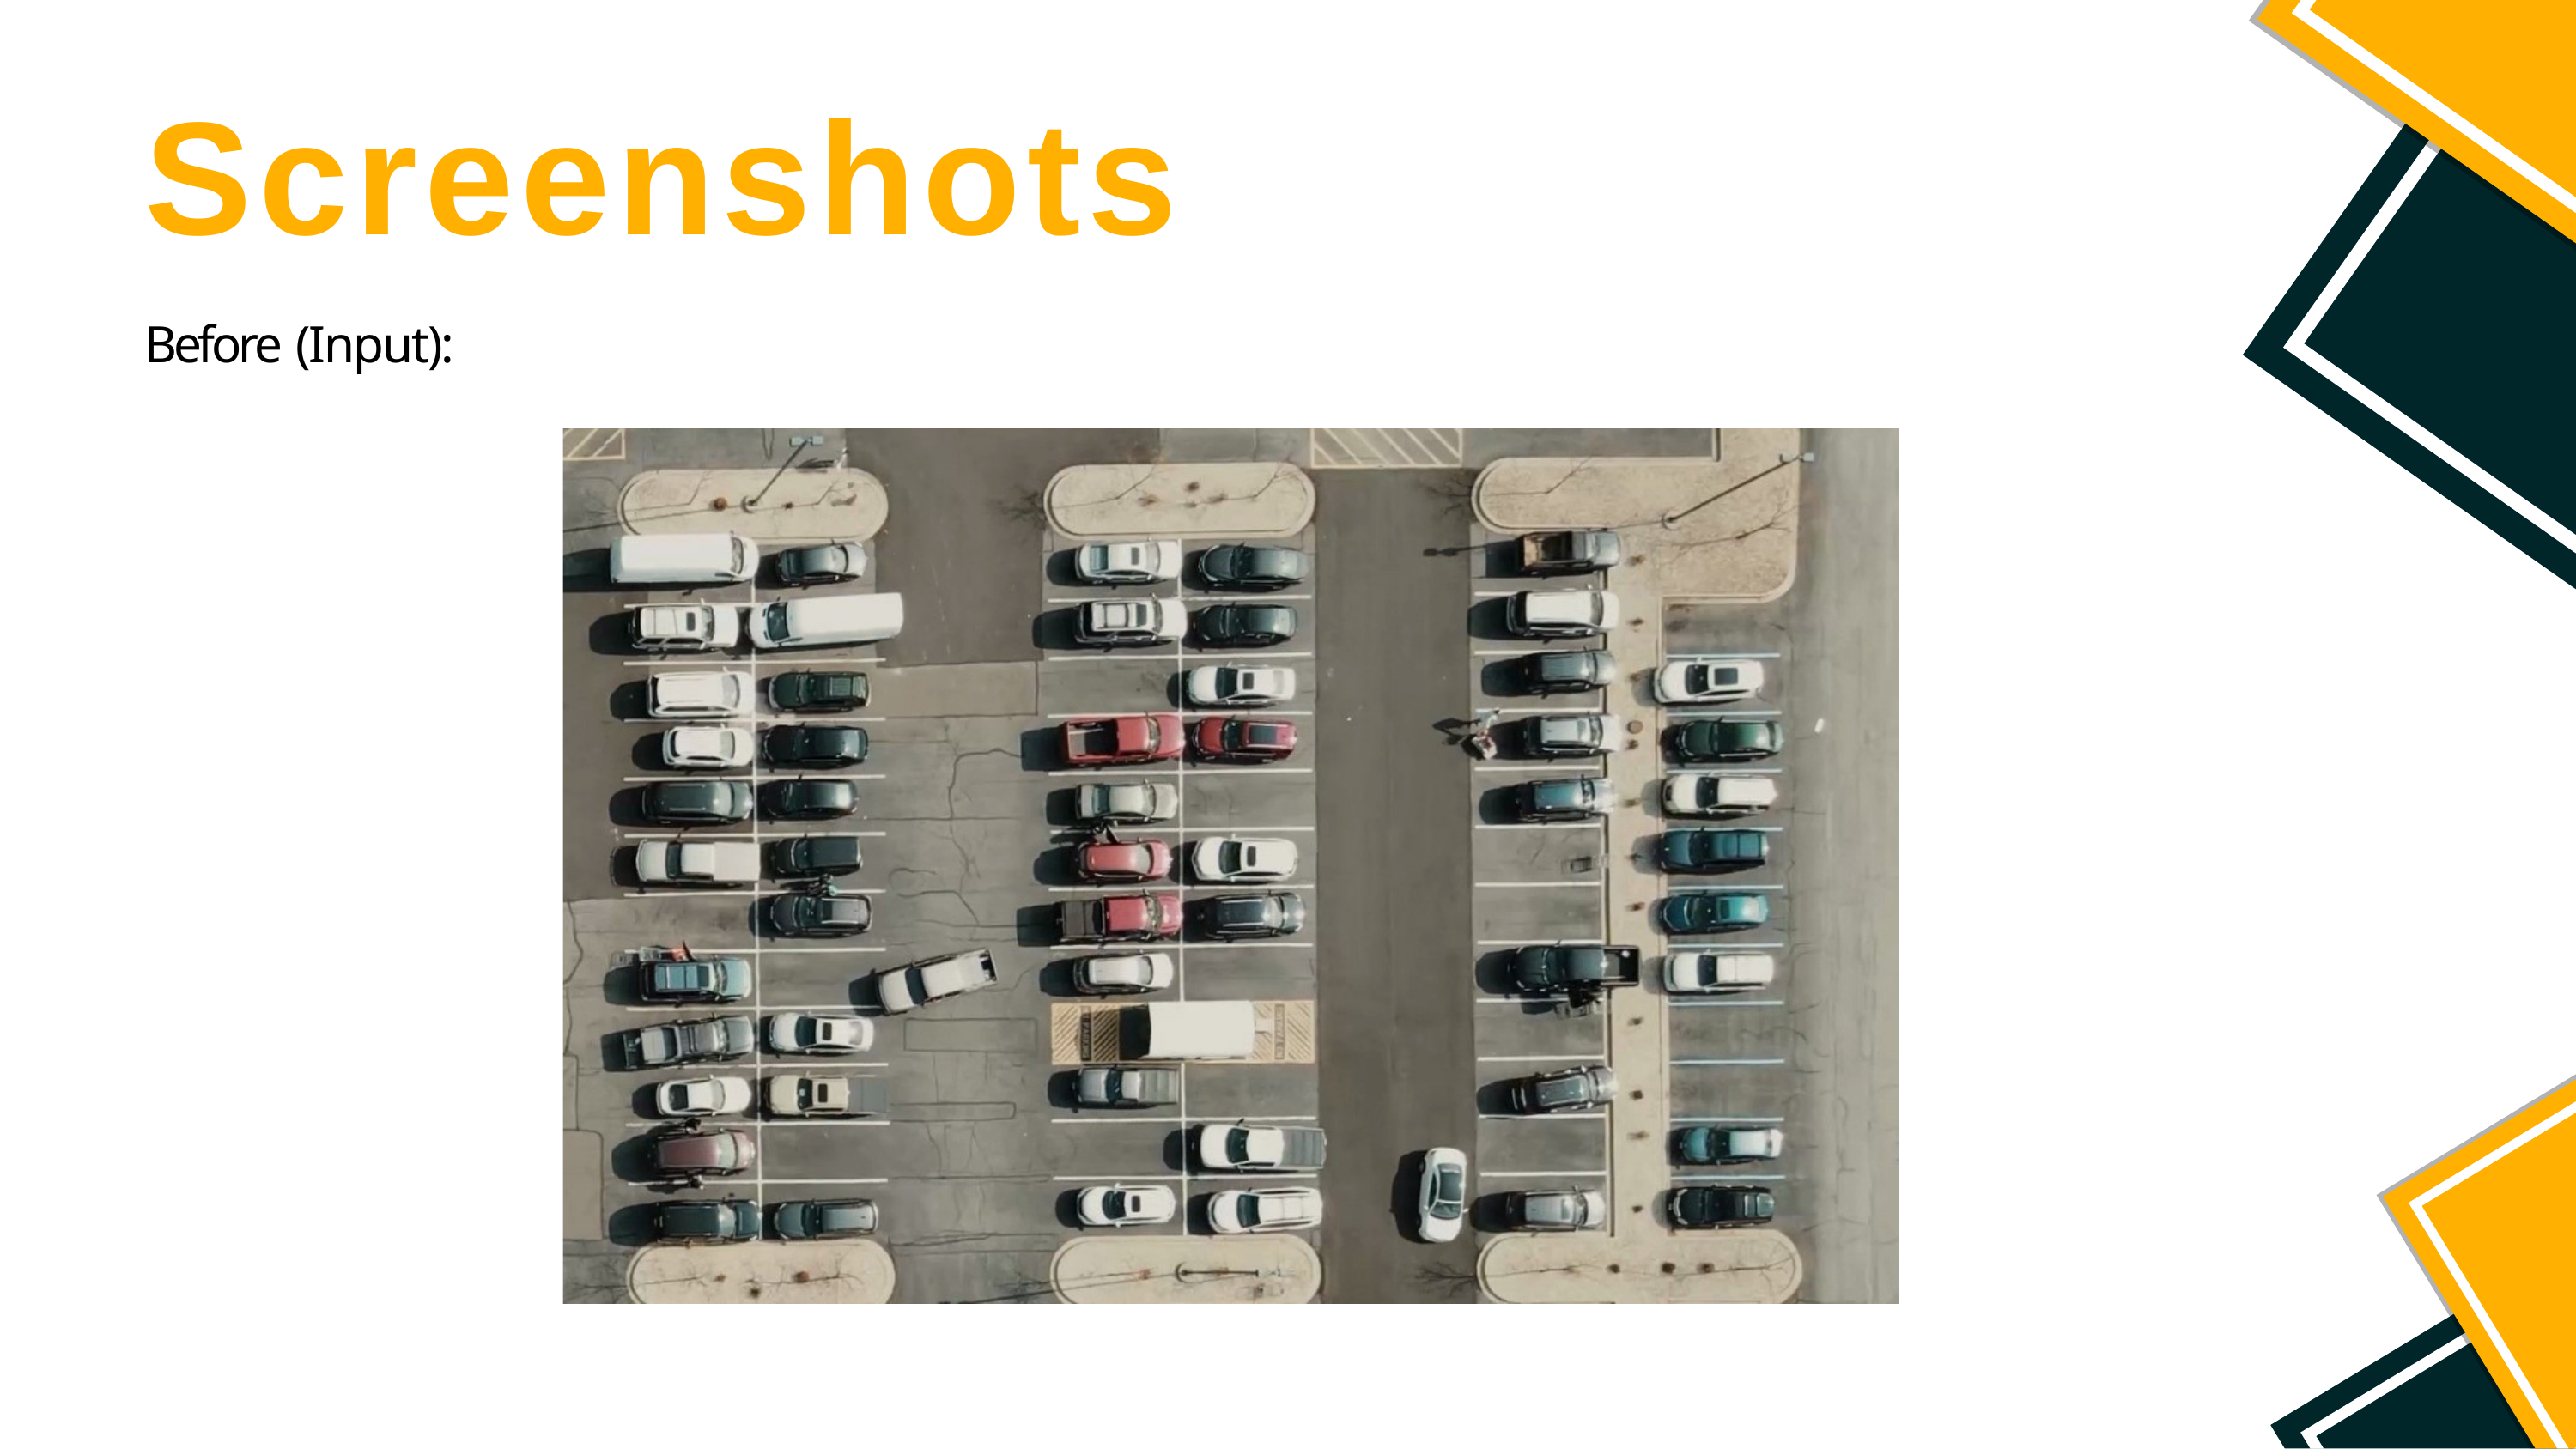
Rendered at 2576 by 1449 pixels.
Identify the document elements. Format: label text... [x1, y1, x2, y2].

text_box Screenshots [143, 72, 1189, 268]
text_box [562, 428, 1899, 1304]
text_box Before (Input): [143, 311, 505, 373]
